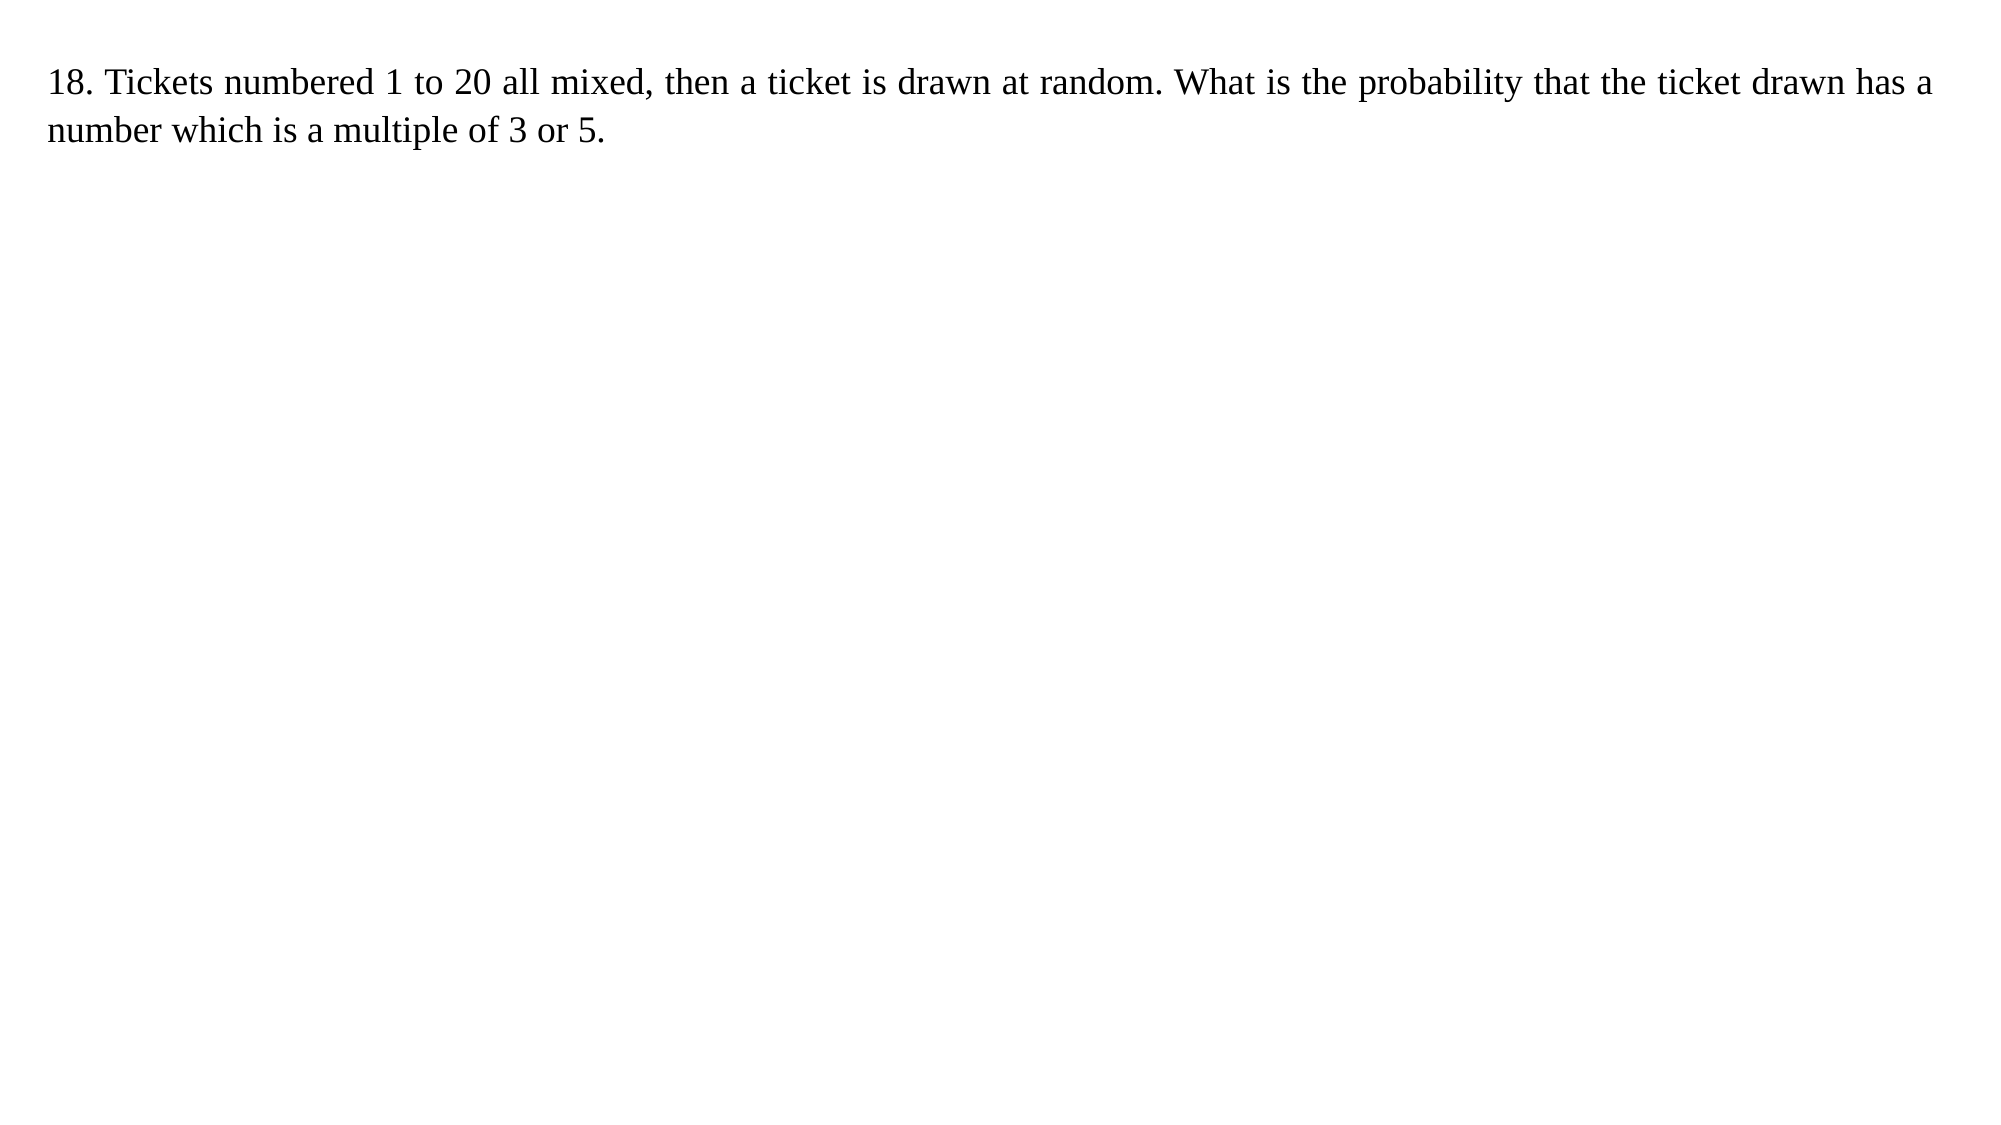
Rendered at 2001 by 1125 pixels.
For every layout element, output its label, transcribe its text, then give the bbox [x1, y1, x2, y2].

text_box 18. Tickets numbered 1 to 20 all mixed, then a ticket is drawn at random. What is the probability that the ticket drawn has a number which is a multiple of 3 or 5. [32, 46, 1952, 158]
